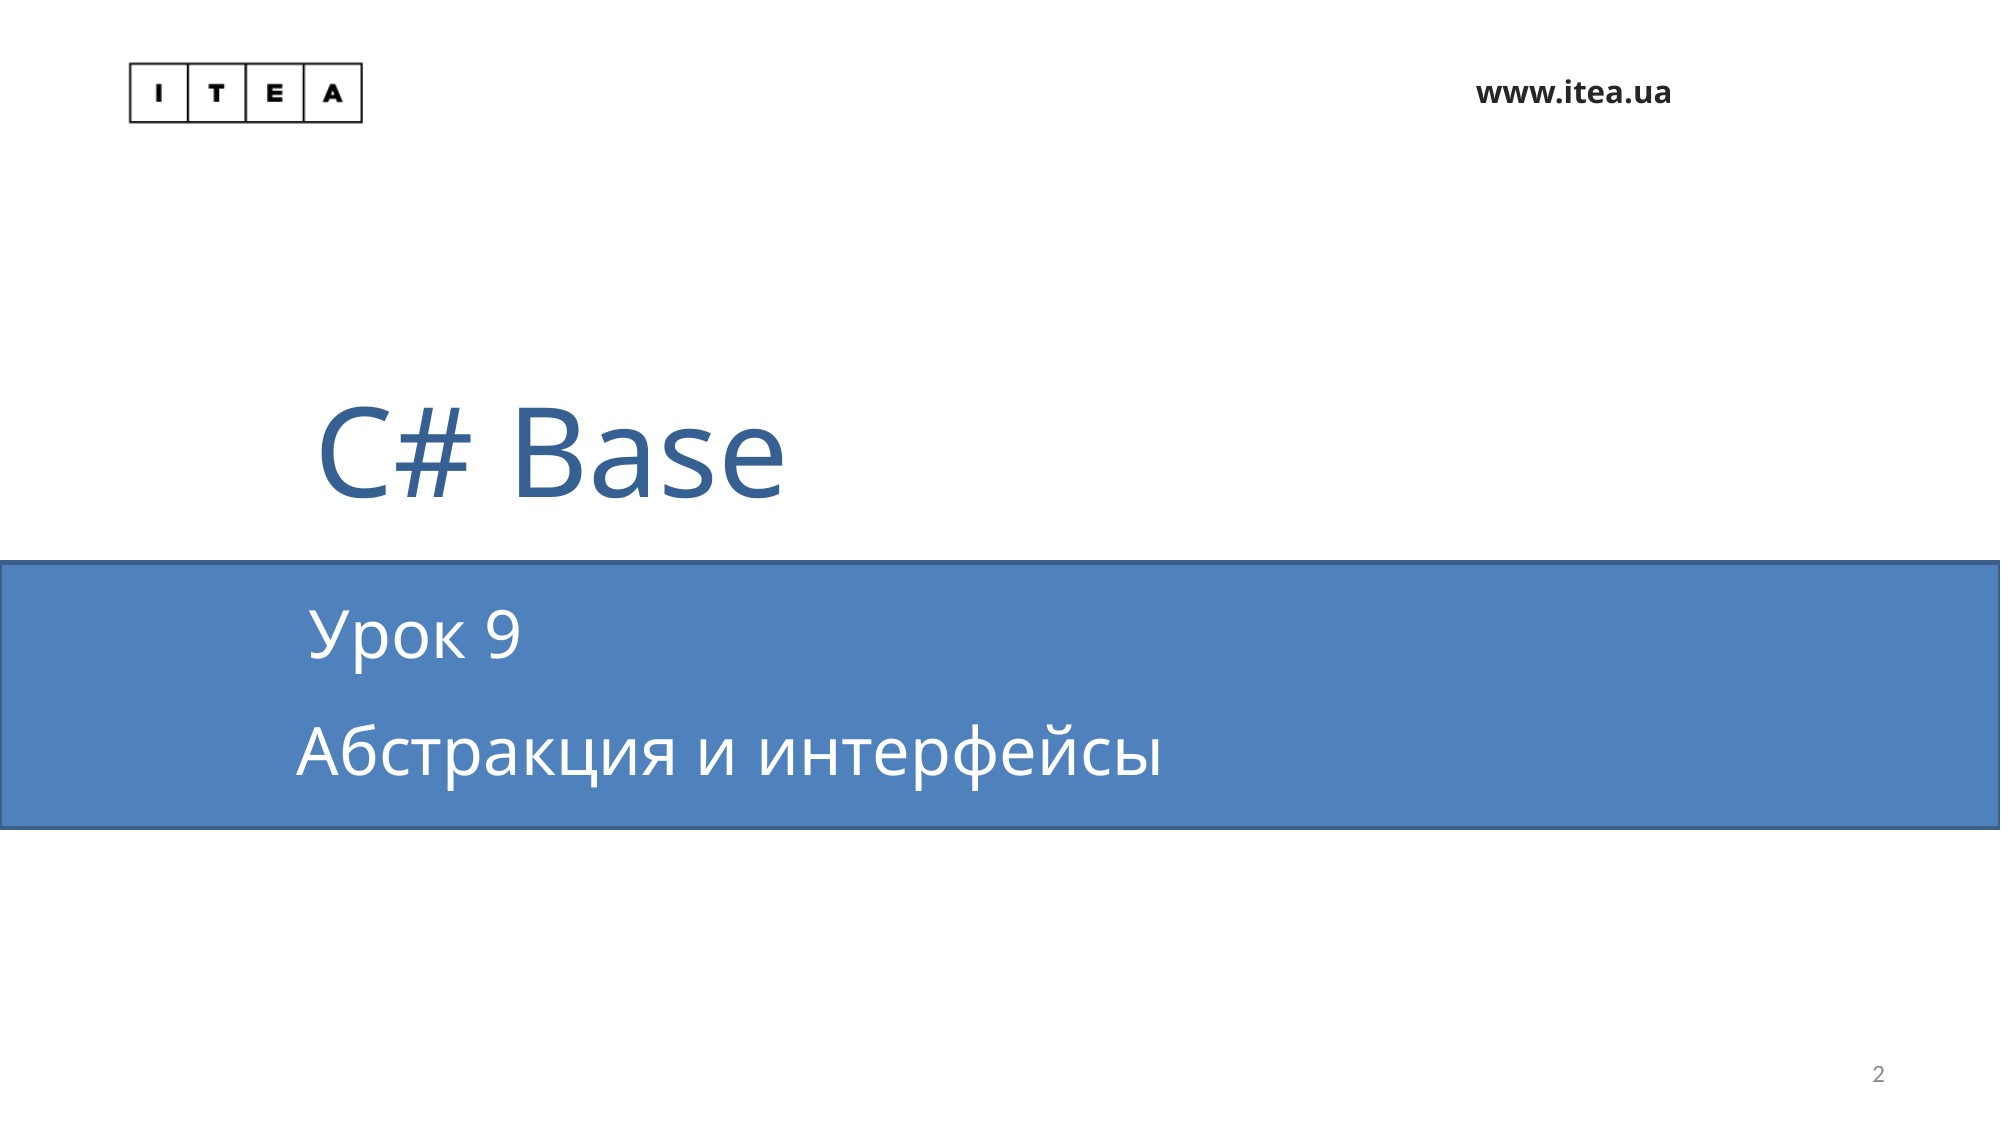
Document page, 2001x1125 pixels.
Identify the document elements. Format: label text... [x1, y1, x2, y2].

slide_number 2 [1433, 1042, 1900, 1103]
text_box Абстракция и интерфейсы [281, 701, 1180, 797]
text_box Урок 9 [294, 584, 556, 679]
text_box [0, 560, 2000, 830]
text_box С# Base [299, 365, 837, 530]
text_box www.itea.ua [1422, 66, 1727, 115]
picture [101, 49, 389, 133]
